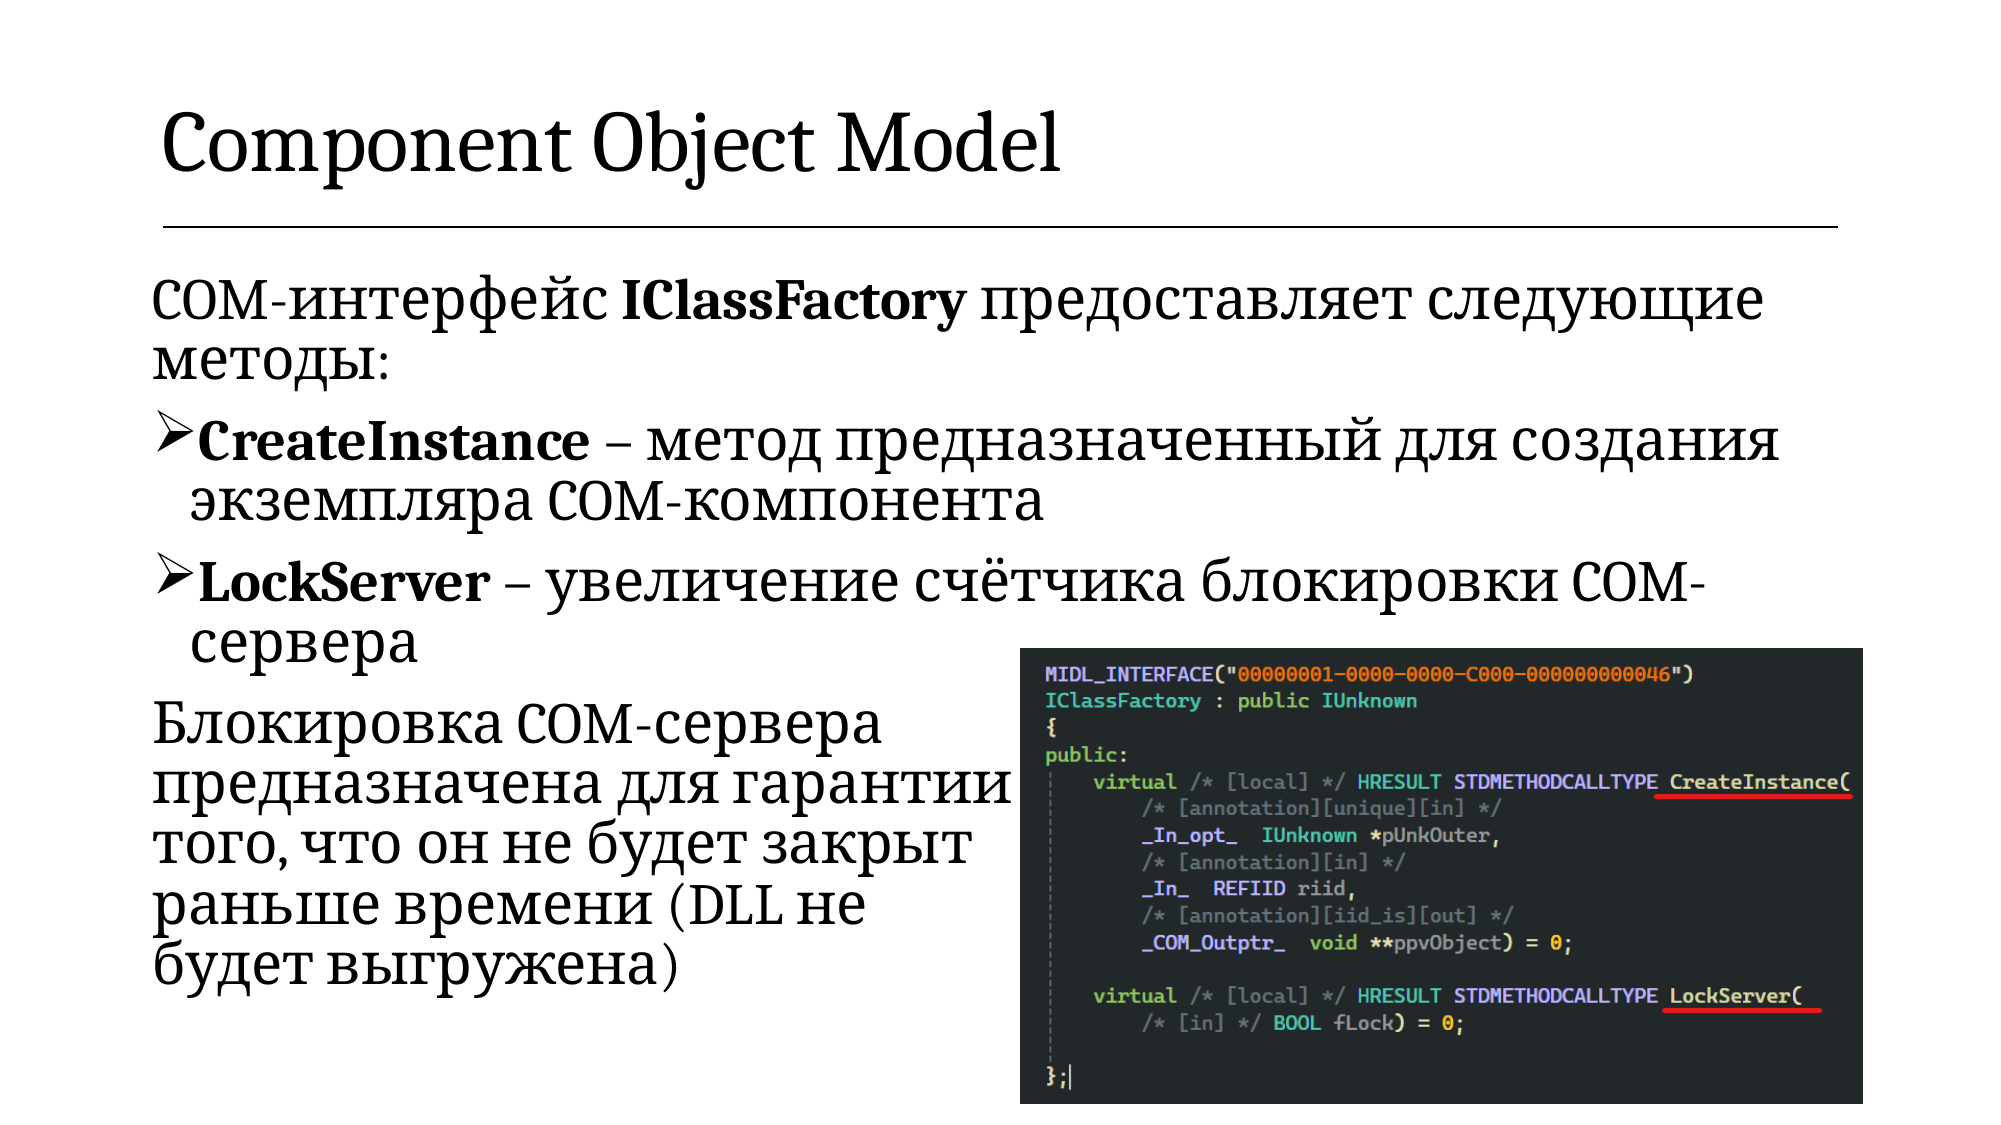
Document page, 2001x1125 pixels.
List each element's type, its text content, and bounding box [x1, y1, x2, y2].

picture [1020, 648, 1863, 1104]
table_header Component Object Model [163, 60, 1838, 226]
list COM-интерфейс IClassFactory предоставляет следующие методы: CreateInstance – метод предназначенный для создания экземпляра COM-компонента LockServer – увеличение счётчика блокировки COM-сервера Блокировка COM-сервера предназначена для гарантии того, что он не будет закрыт раньше времени (DLL не будет выгружена) [137, 263, 1904, 1104]
